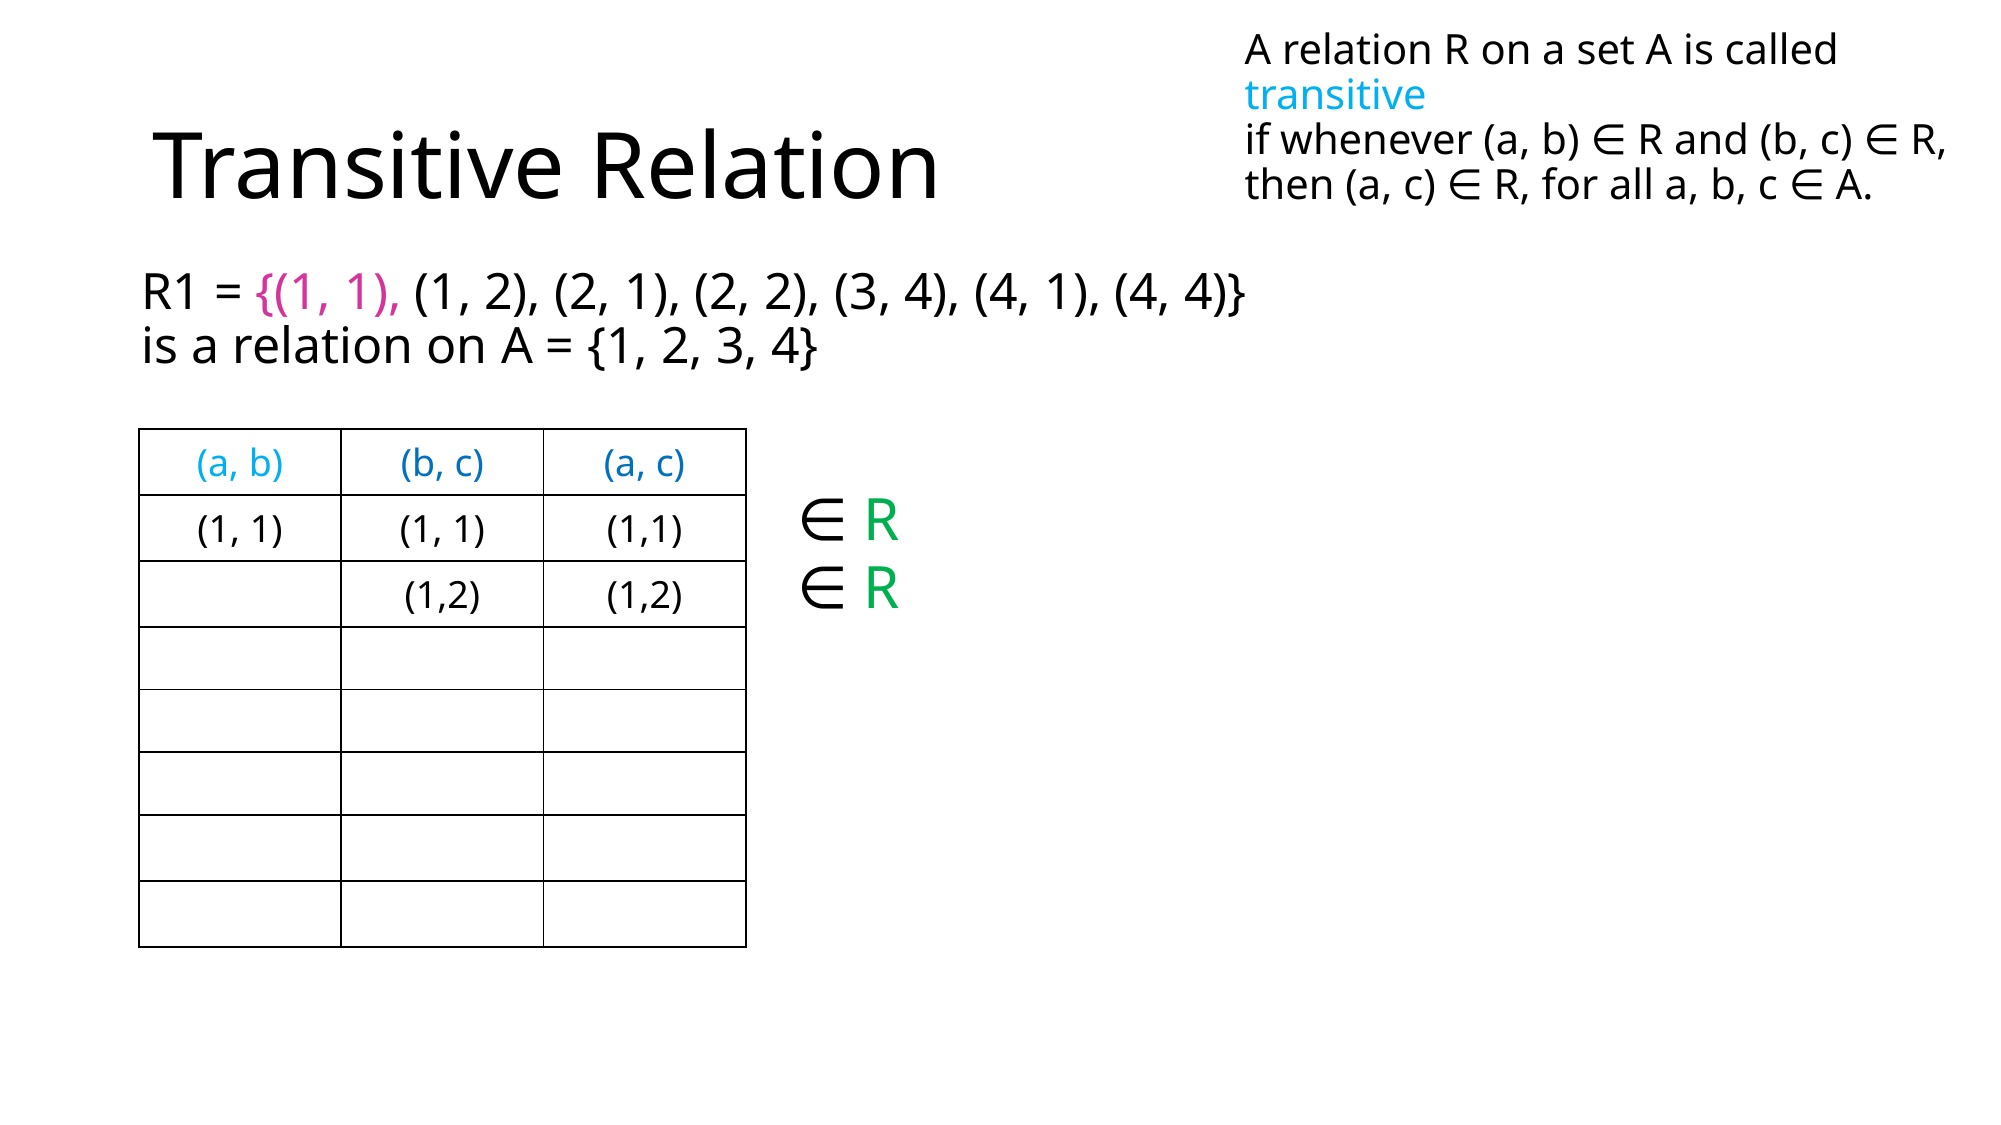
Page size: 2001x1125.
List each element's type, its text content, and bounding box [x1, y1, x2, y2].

table_header (b, c) [342, 430, 543, 494]
table_cell (1, 1) [140, 496, 340, 560]
table_cell [544, 816, 745, 880]
table_cell [140, 690, 340, 751]
table_cell [342, 690, 543, 751]
table_cell [544, 690, 745, 751]
table_cell (1,1) [544, 496, 745, 560]
table_cell [140, 816, 340, 880]
table_cell [342, 753, 543, 814]
table_cell (1, 1) [342, 496, 543, 560]
table_cell [342, 882, 543, 946]
table_cell [544, 628, 745, 689]
table_header (a, c) [544, 430, 745, 494]
text_box ∈ R [782, 482, 974, 547]
text_box R1 = {(1, 1), (1, 2), (2, 1), (2, 2), (3, 4), (4, 1), (4, 4)} is a relation on A = {1, 2, 3, 4} [126, 259, 1323, 440]
table_cell (1,2) [342, 562, 543, 626]
table_cell [140, 628, 340, 689]
table_cell [140, 562, 340, 626]
table_cell [140, 882, 340, 946]
text_box A relation R on a set A is called transitive if whenever (a, b) ∈ R and (b, c) ∈ R, then (a, c) ∈ R, for all a, b, c ∈ A. [1229, 20, 2000, 227]
table_cell [342, 628, 543, 689]
title Transitive Relation [137, 59, 1863, 278]
table_cell (1,2) [544, 562, 745, 626]
table_cell [342, 816, 543, 880]
table_cell [140, 753, 340, 814]
table_cell [544, 882, 745, 946]
table_cell [544, 753, 745, 814]
text_box ∈ R [782, 550, 974, 615]
table_header (a, b) [140, 430, 340, 494]
